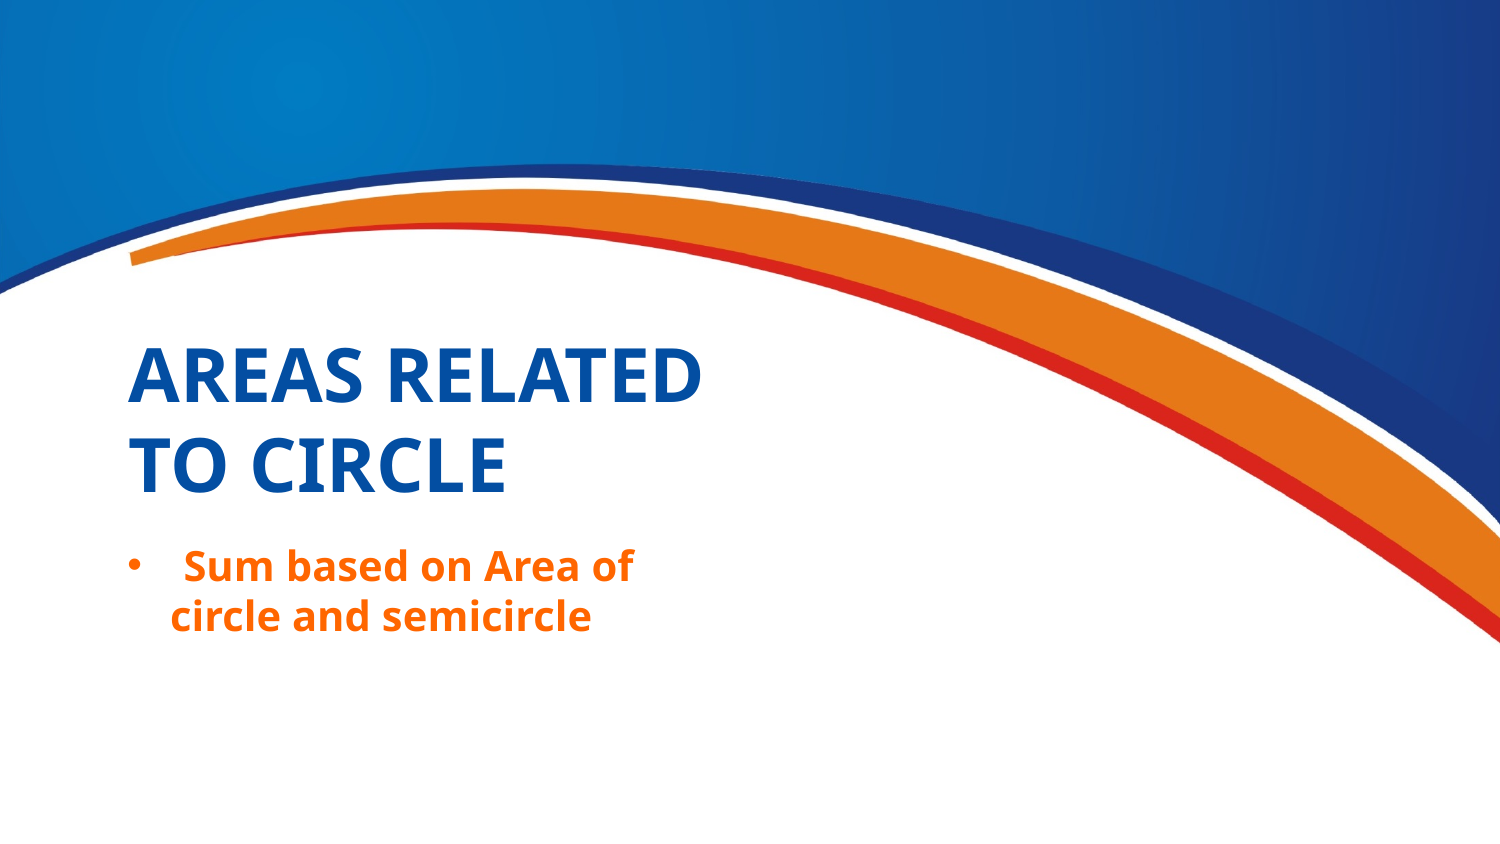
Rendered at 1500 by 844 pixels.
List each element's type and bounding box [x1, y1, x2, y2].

picture [0, 0, 1500, 649]
